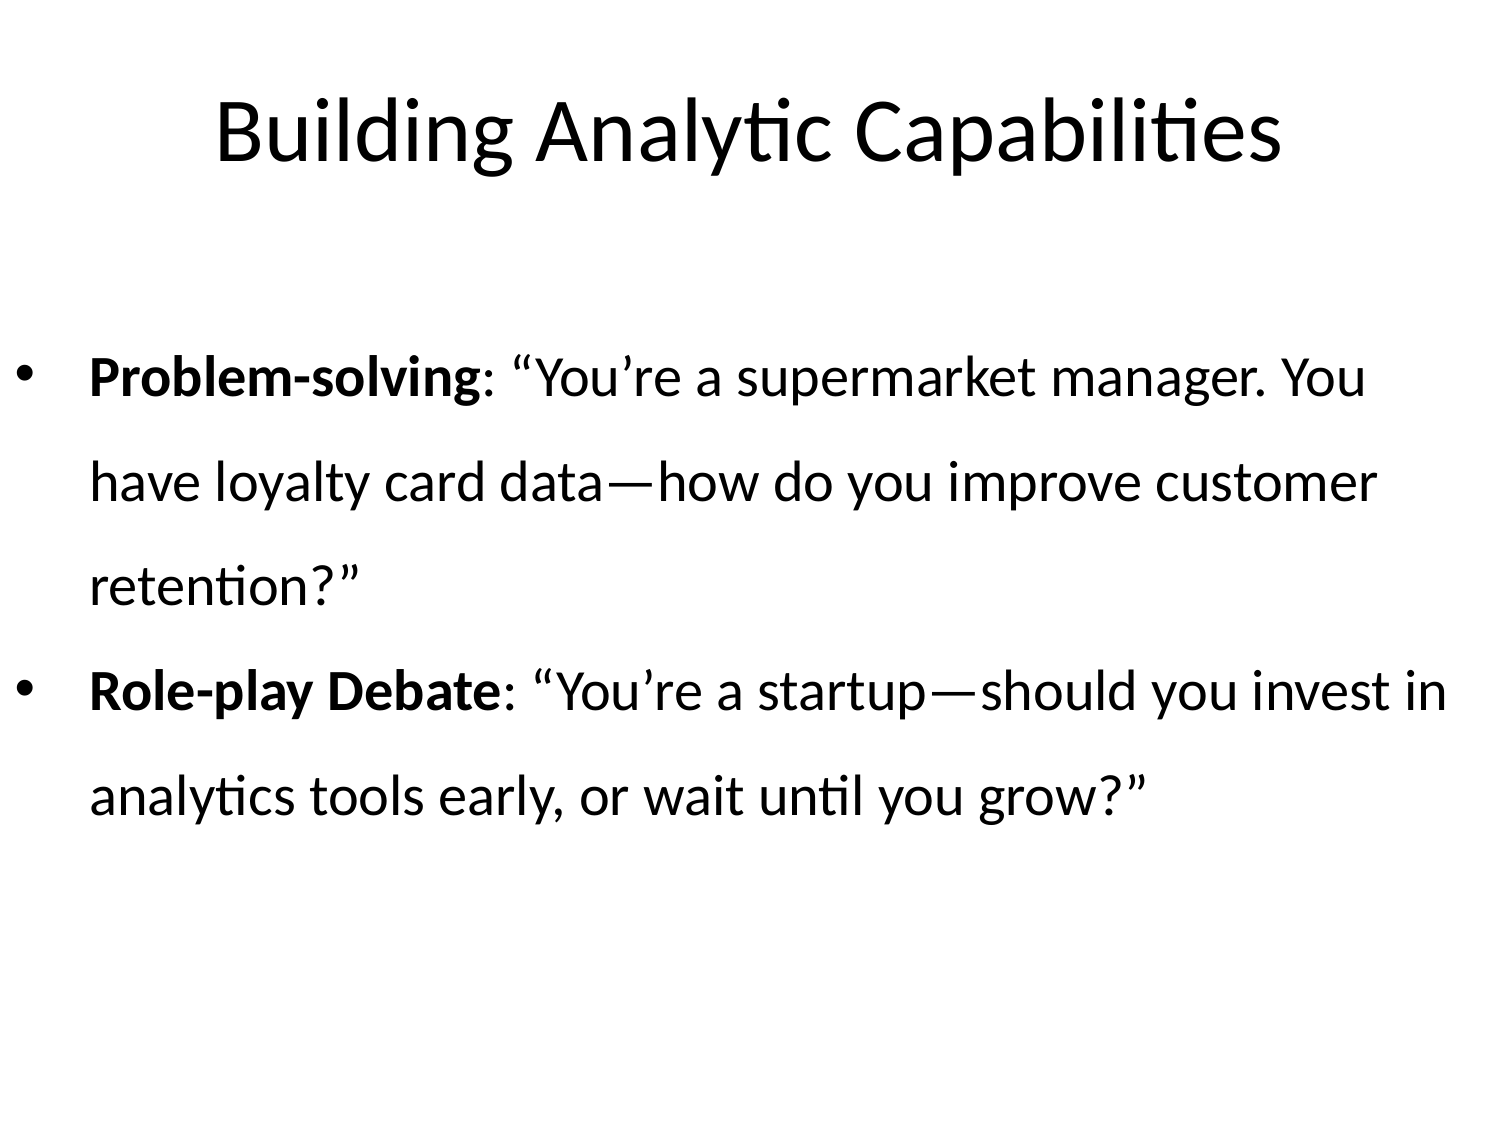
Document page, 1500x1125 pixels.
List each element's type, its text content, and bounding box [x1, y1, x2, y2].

text_box Problem-solving: “You’re a supermarket manager. You have loyalty card data—how do you improve customer retention?” Role-play Debate: “You’re a startup—should you invest in analytics tools early, or wait until you grow?” [0, 295, 1500, 835]
text_box Building Analytic Capabilities [0, 70, 1500, 181]
